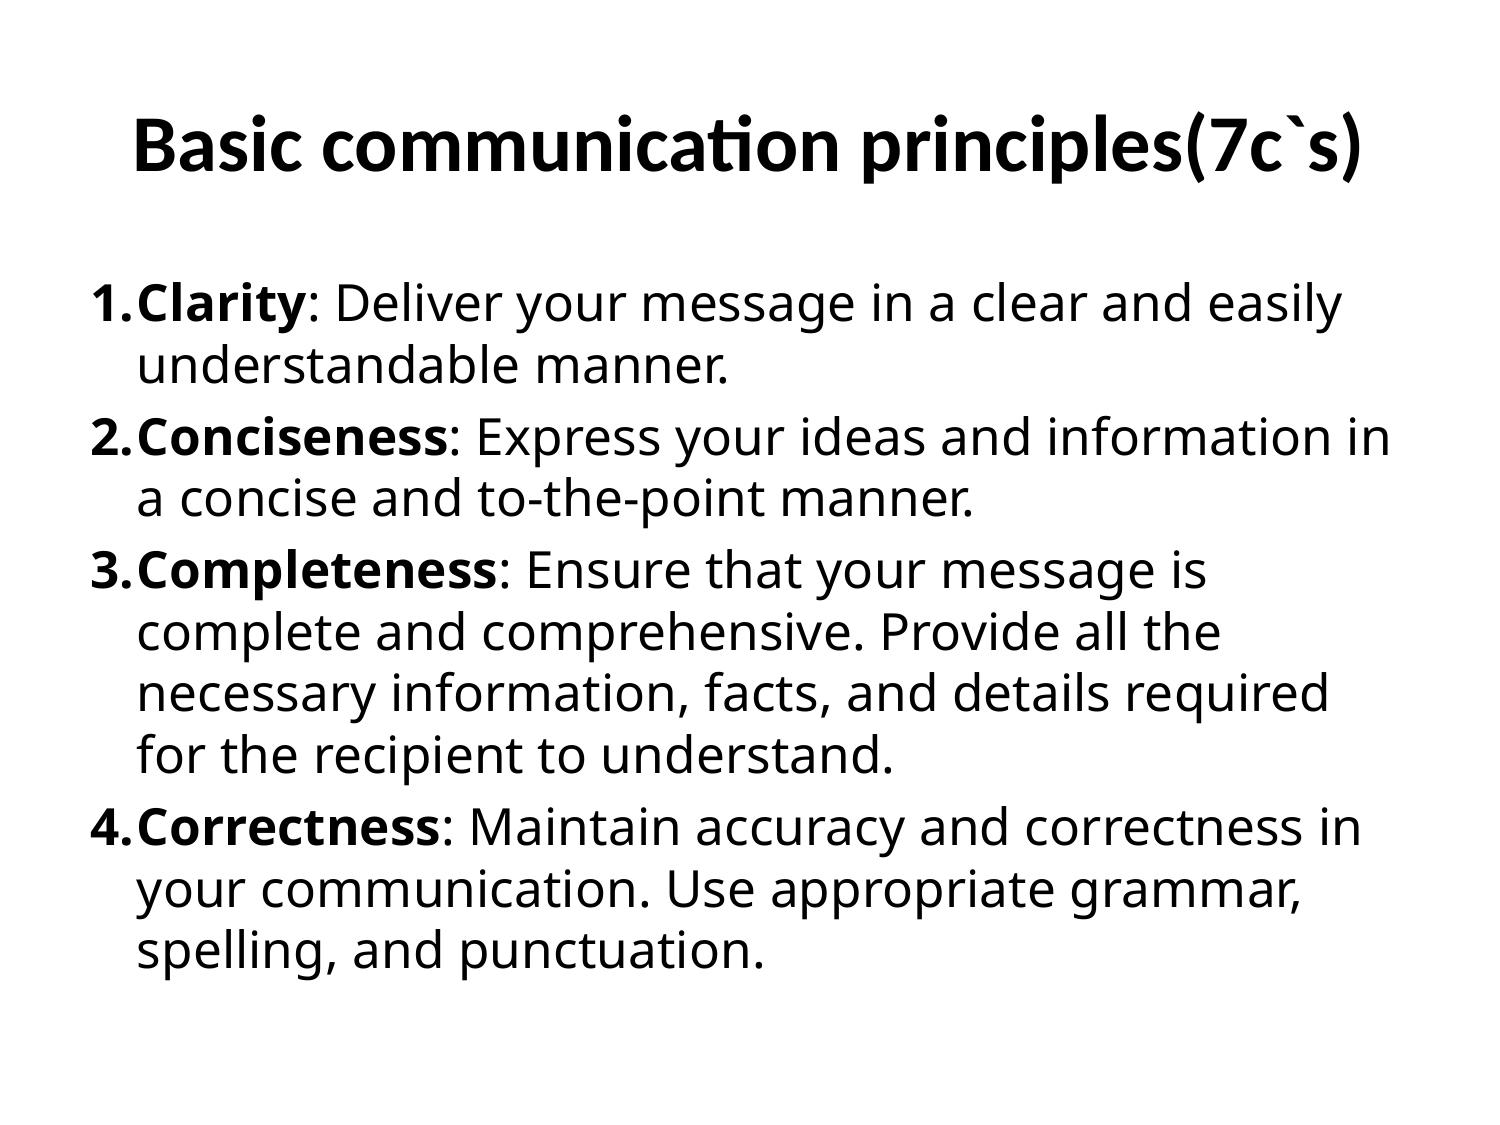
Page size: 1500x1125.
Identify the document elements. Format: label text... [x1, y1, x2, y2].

title Basic communication principles(7c`s) [75, 45, 1425, 233]
list Clarity: Deliver your message in a clear and easily understandable manner. Conciseness: Express your ideas and information in a concise and to-the-point manner. Completeness: Ensure that your message is complete and comprehensive. Provide all the necessary information, facts, and details required for the recipient to understand. Correctness: Maintain accuracy and correctness in your communication. Use appropriate grammar, spelling, and punctuation. [75, 262, 1425, 1005]
